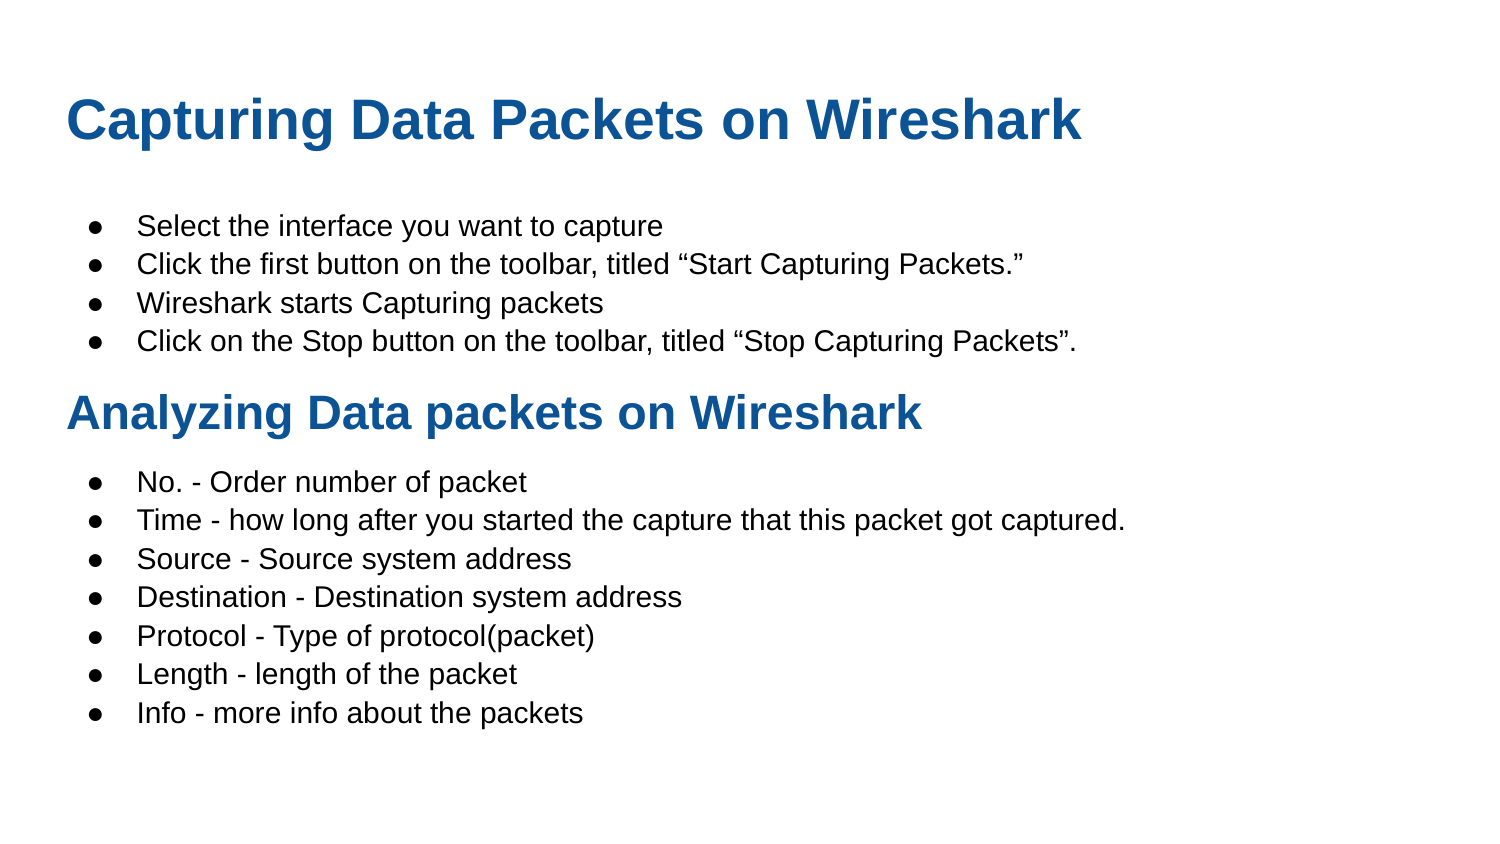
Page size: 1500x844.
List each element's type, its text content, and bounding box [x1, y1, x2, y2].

list Select the interface you want to capture Click the first button on the toolbar, titled “Start Capturing Packets.” Wireshark starts Capturing packets Click on the Stop button on the toolbar, titled “Stop Capturing Packets”. Analyzing Data packets on Wireshark No. - Order number of packet Time - how long after you started the capture that this packet got captured. Source - Source system address Destination - Destination system address Protocol - Type of protocol(packet) Length - length of the packet Info - more info about the packets [51, 189, 1449, 750]
title Capturing Data Packets on Wireshark [51, 72, 1449, 167]
